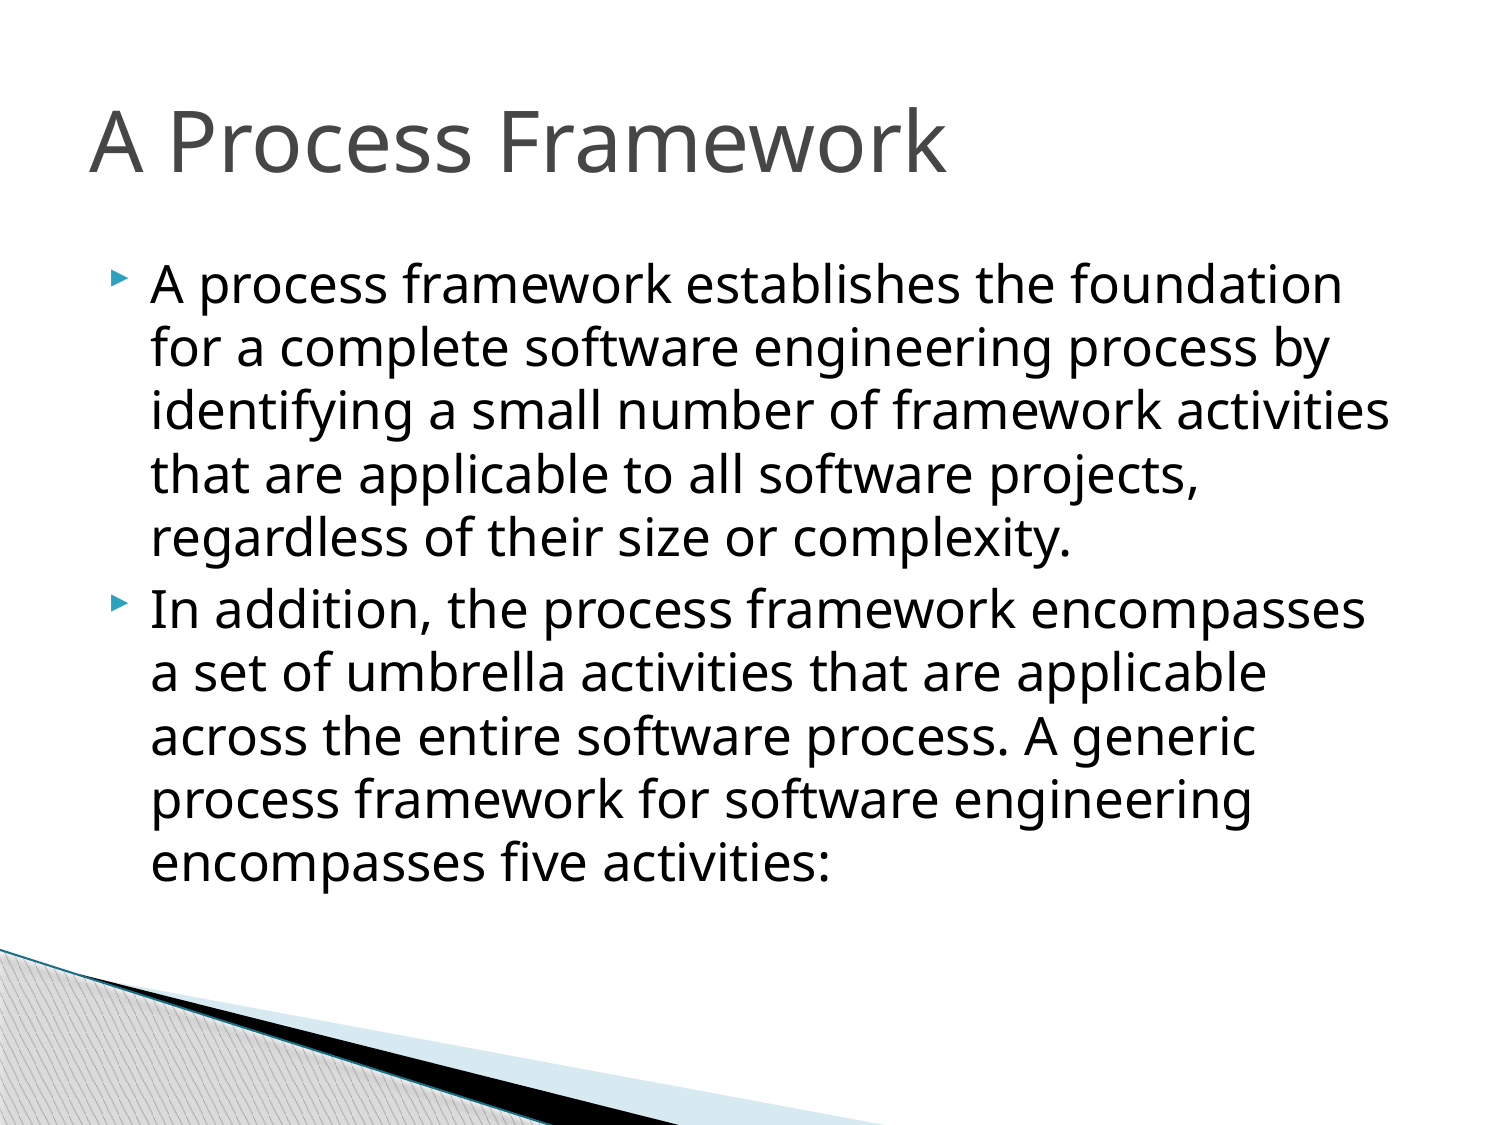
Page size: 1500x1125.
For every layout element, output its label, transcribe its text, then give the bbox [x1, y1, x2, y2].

list A process framework establishes the foundation for a complete software engineering process by identifying a small number of framework activities that are applicable to all software projects, regardless of their size or complexity. In addition, the process framework encompasses a set of umbrella activities that are applicable across the entire software process. A generic process framework for software engineering encompasses five activities: [75, 243, 1425, 986]
title A Process Framework [75, 45, 1425, 233]
